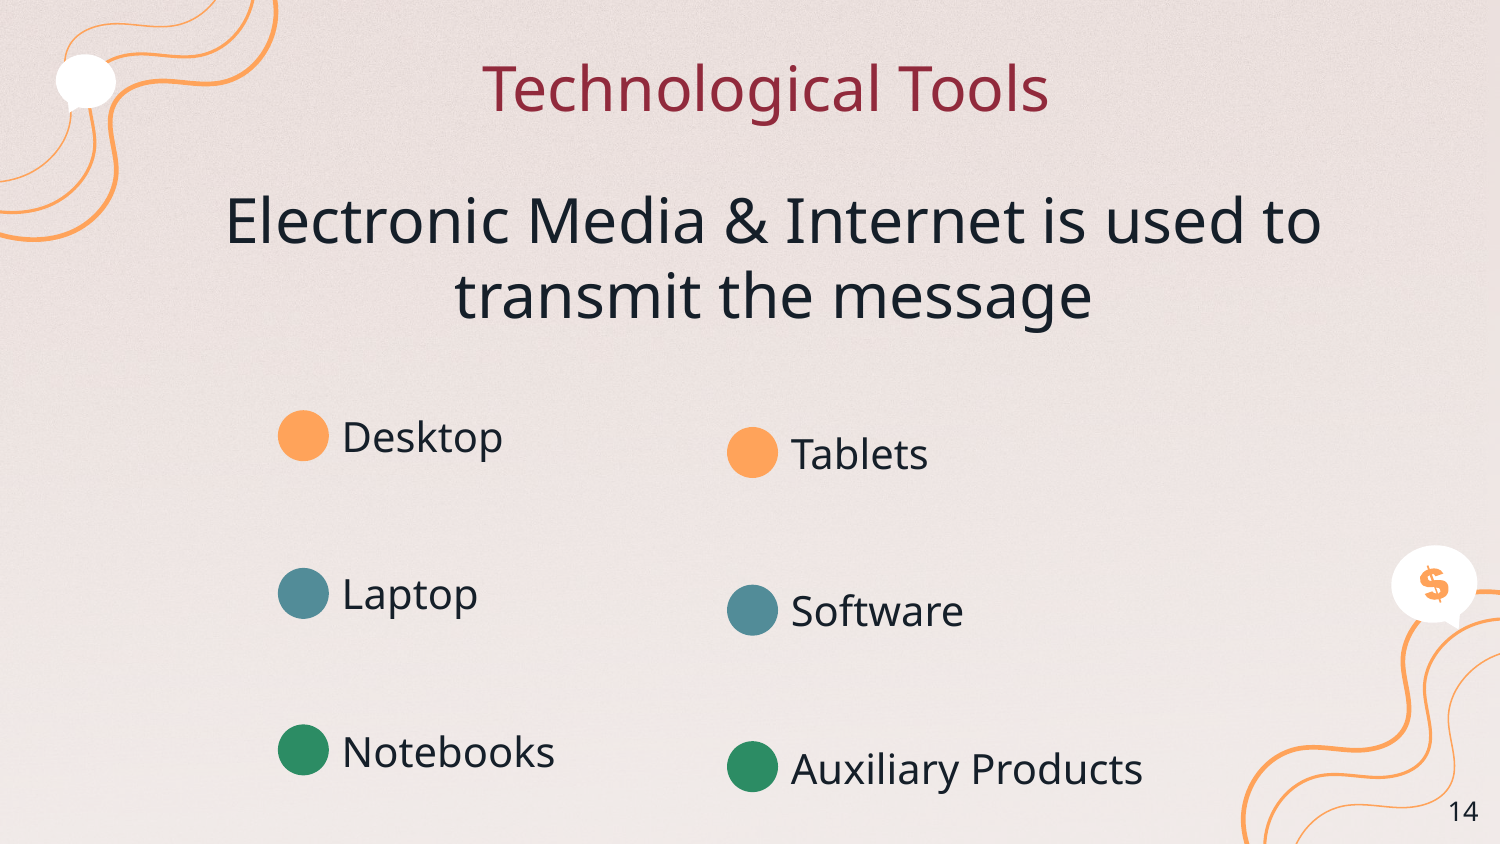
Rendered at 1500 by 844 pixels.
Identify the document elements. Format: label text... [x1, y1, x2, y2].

text_box [55, 54, 116, 113]
subtitle Auxiliary Products [775, 728, 1314, 817]
text_box [729, 743, 776, 790]
title Technological Tools [130, 34, 1403, 129]
title Electronic Media & Internet is used to transmit the message [138, 165, 1411, 260]
subtitle Software [775, 569, 1469, 650]
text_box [1386, 539, 1483, 629]
subtitle Laptop [326, 552, 654, 633]
text_box [280, 726, 327, 774]
text_box [280, 570, 327, 617]
text_box [729, 587, 776, 634]
subtitle Desktop [326, 395, 654, 476]
subtitle Notebooks [326, 711, 804, 792]
text_box [729, 429, 776, 476]
slide_number ‹#› [1403, 779, 1494, 844]
text_box [280, 412, 327, 459]
subtitle Tablets [775, 412, 1370, 493]
